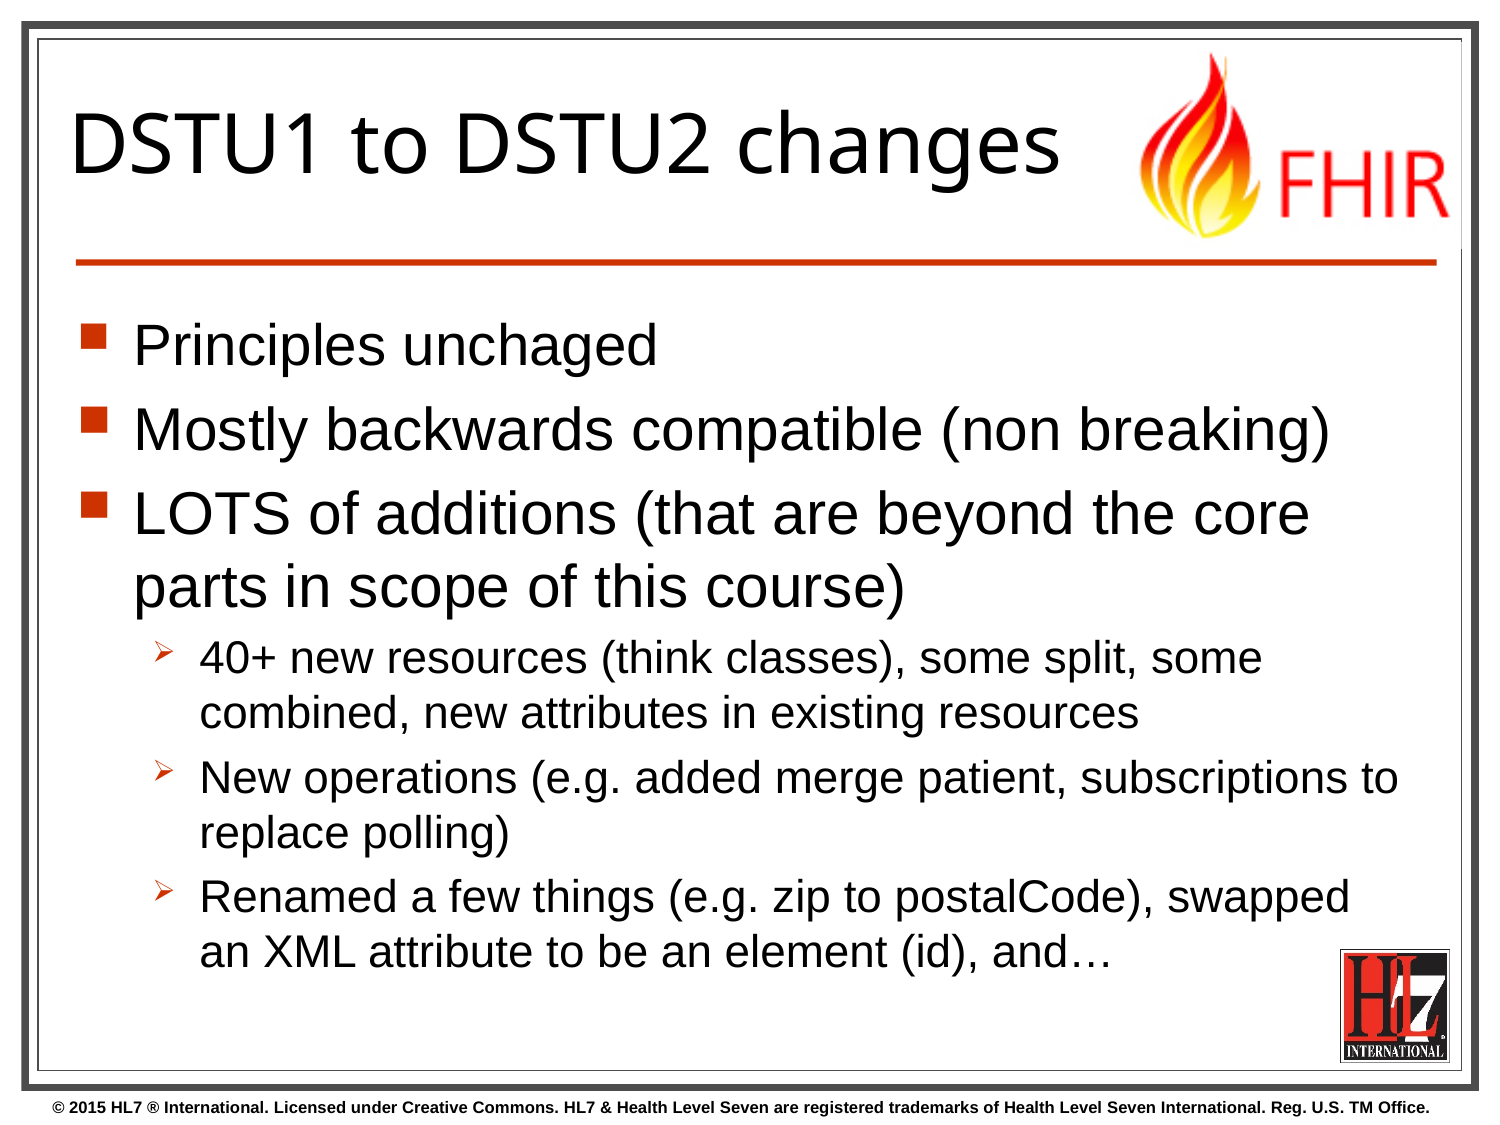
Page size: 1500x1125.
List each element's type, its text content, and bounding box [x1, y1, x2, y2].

picture [1340, 949, 1450, 1063]
list Principles unchaged Mostly backwards compatible (non breaking) LOTS of additions (that are beyond the core parts in scope of this course) 40+ new resources (think classes), some split, some combined, new attributes in existing resources New operations (e.g. added merge patient, subscriptions to replace polling) Renamed a few things (e.g. zip to postalCode), swapped an XML attribute to be an element (id), and… [62, 299, 1438, 1035]
title DSTU1 to DSTU2 changes [53, 54, 1188, 244]
picture [1128, 42, 1462, 249]
